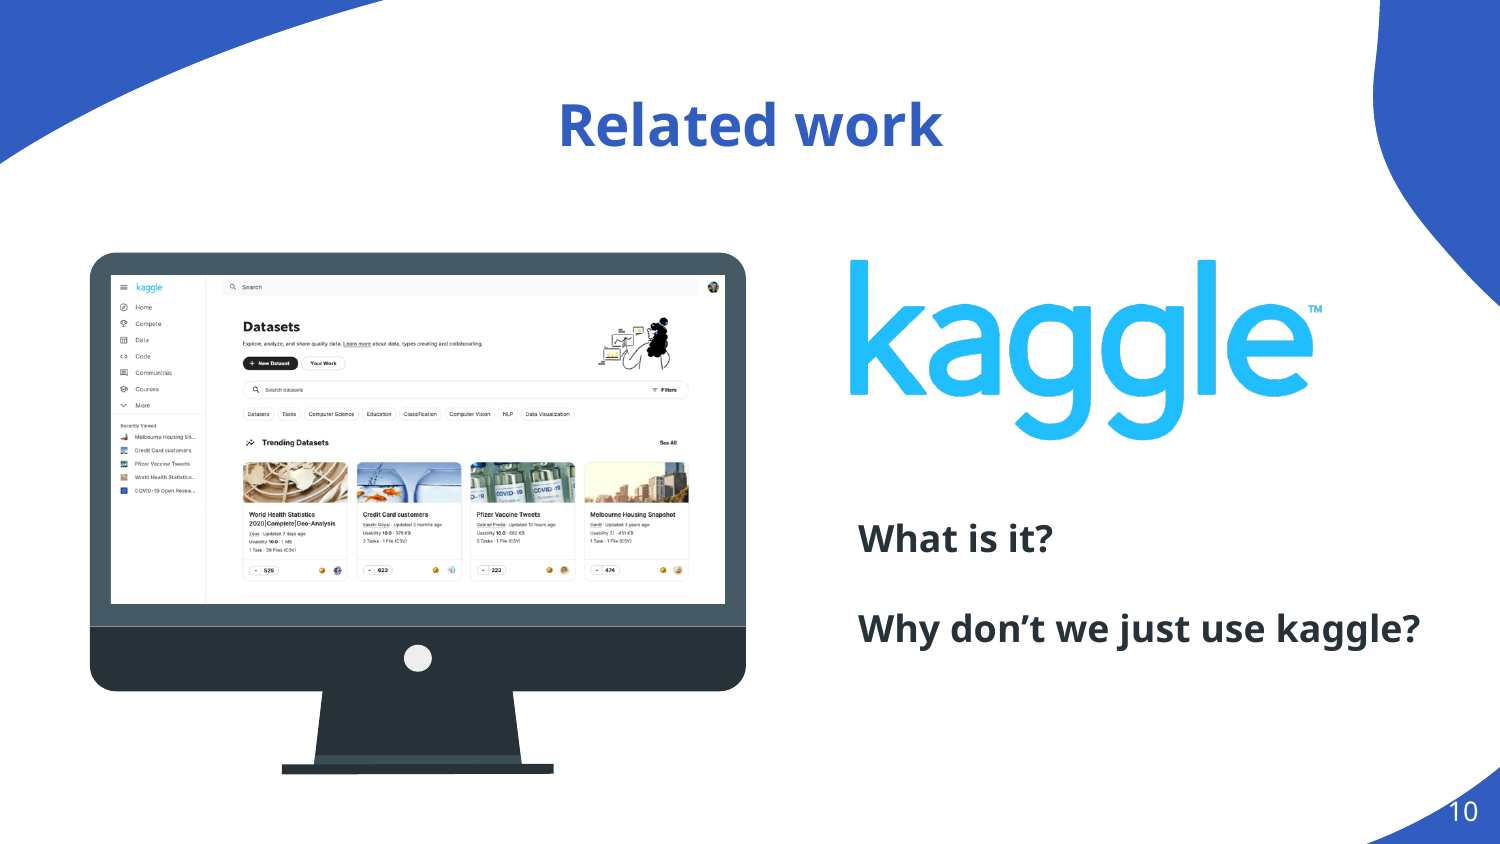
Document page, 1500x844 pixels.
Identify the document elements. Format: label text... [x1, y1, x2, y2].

slide_number ‹#› [1403, 779, 1494, 844]
picture [110, 275, 726, 604]
picture [811, 222, 1351, 468]
subtitle What is it? Why don’t we just use kaggle? [843, 499, 1458, 668]
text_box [89, 252, 747, 775]
title Related work [51, 72, 1449, 167]
